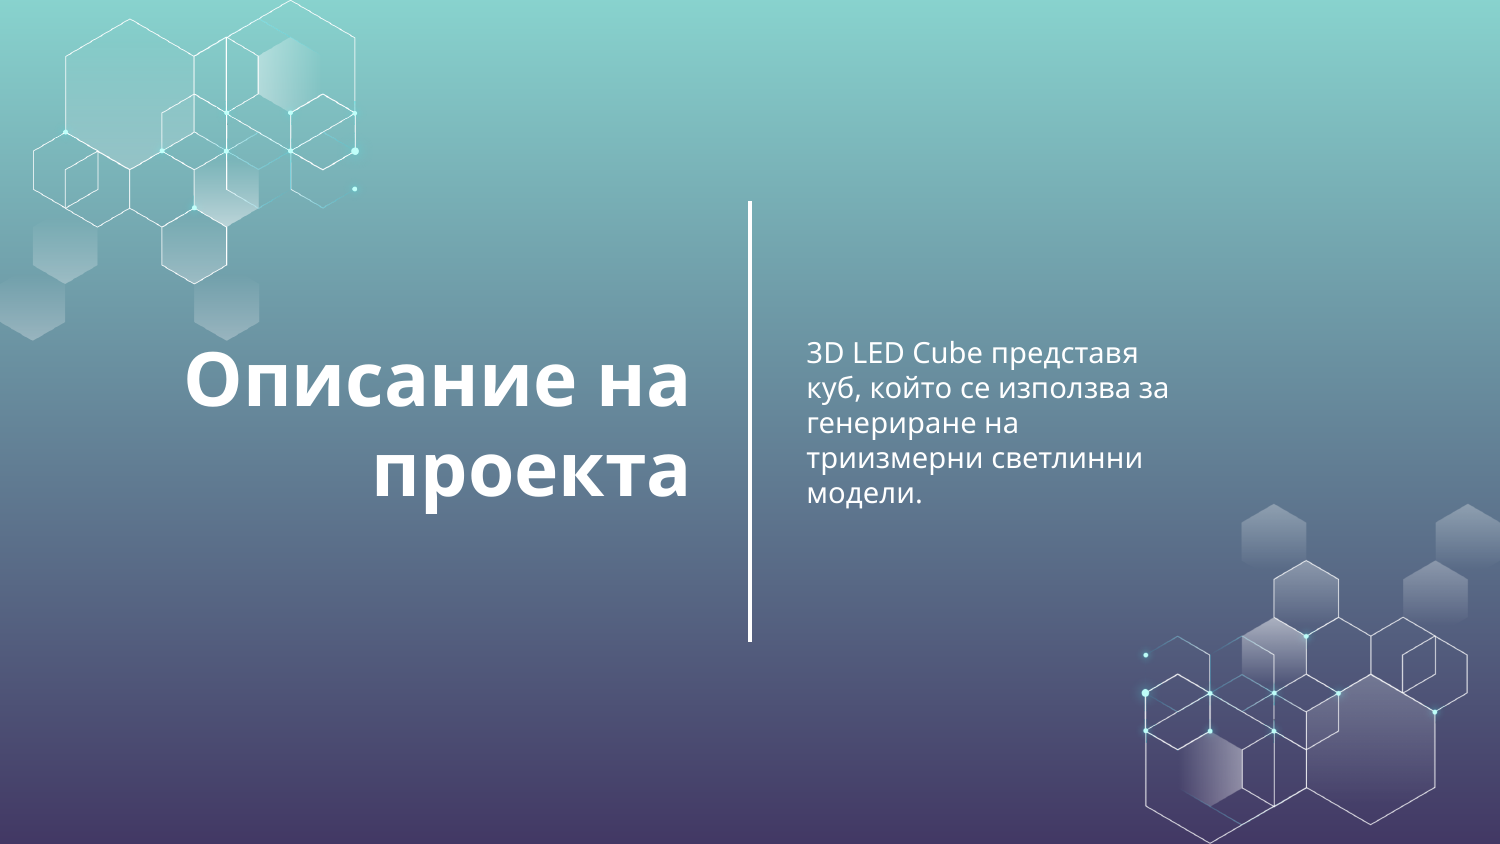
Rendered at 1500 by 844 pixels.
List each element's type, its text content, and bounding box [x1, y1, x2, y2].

picture [0, 0, 378, 341]
title Описание на проекта [58, 366, 708, 477]
picture [1123, 504, 1500, 844]
subtitle 3D LED Cube представя куб, който се използва за генериране на триизмерни светлинни модели. [791, 283, 1201, 561]
